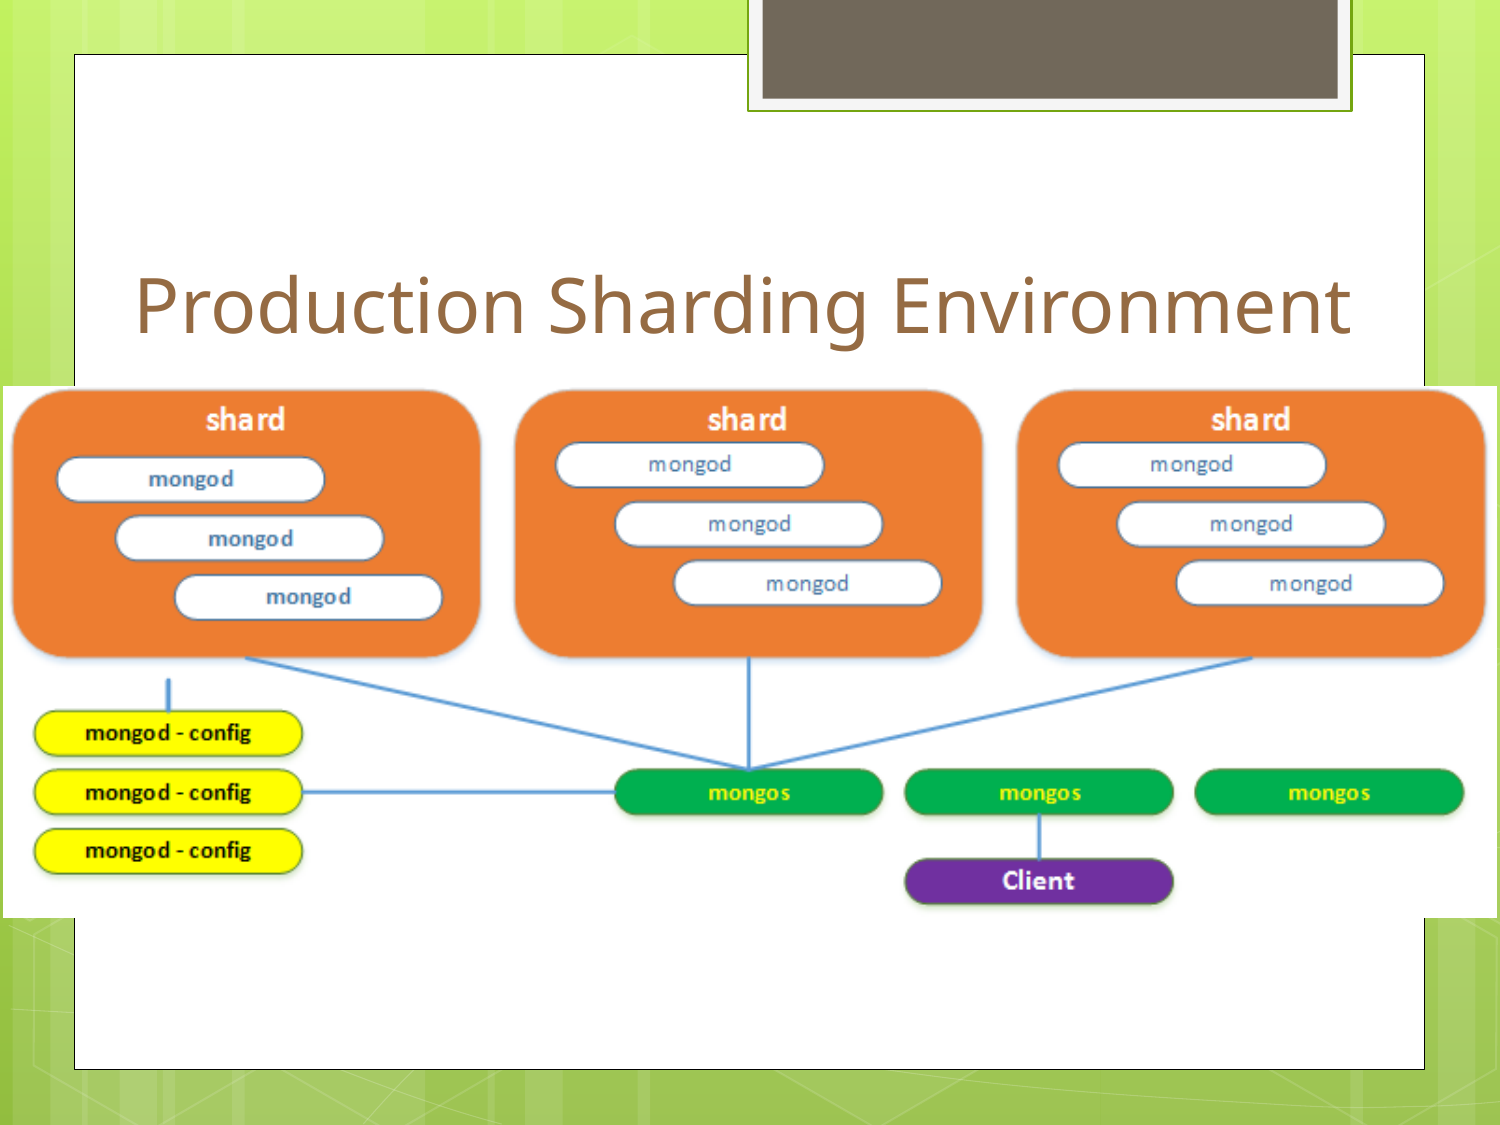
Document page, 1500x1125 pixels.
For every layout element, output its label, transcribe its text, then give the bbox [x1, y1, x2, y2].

picture [3, 385, 1497, 918]
title Production Sharding Environment [119, 168, 1374, 357]
